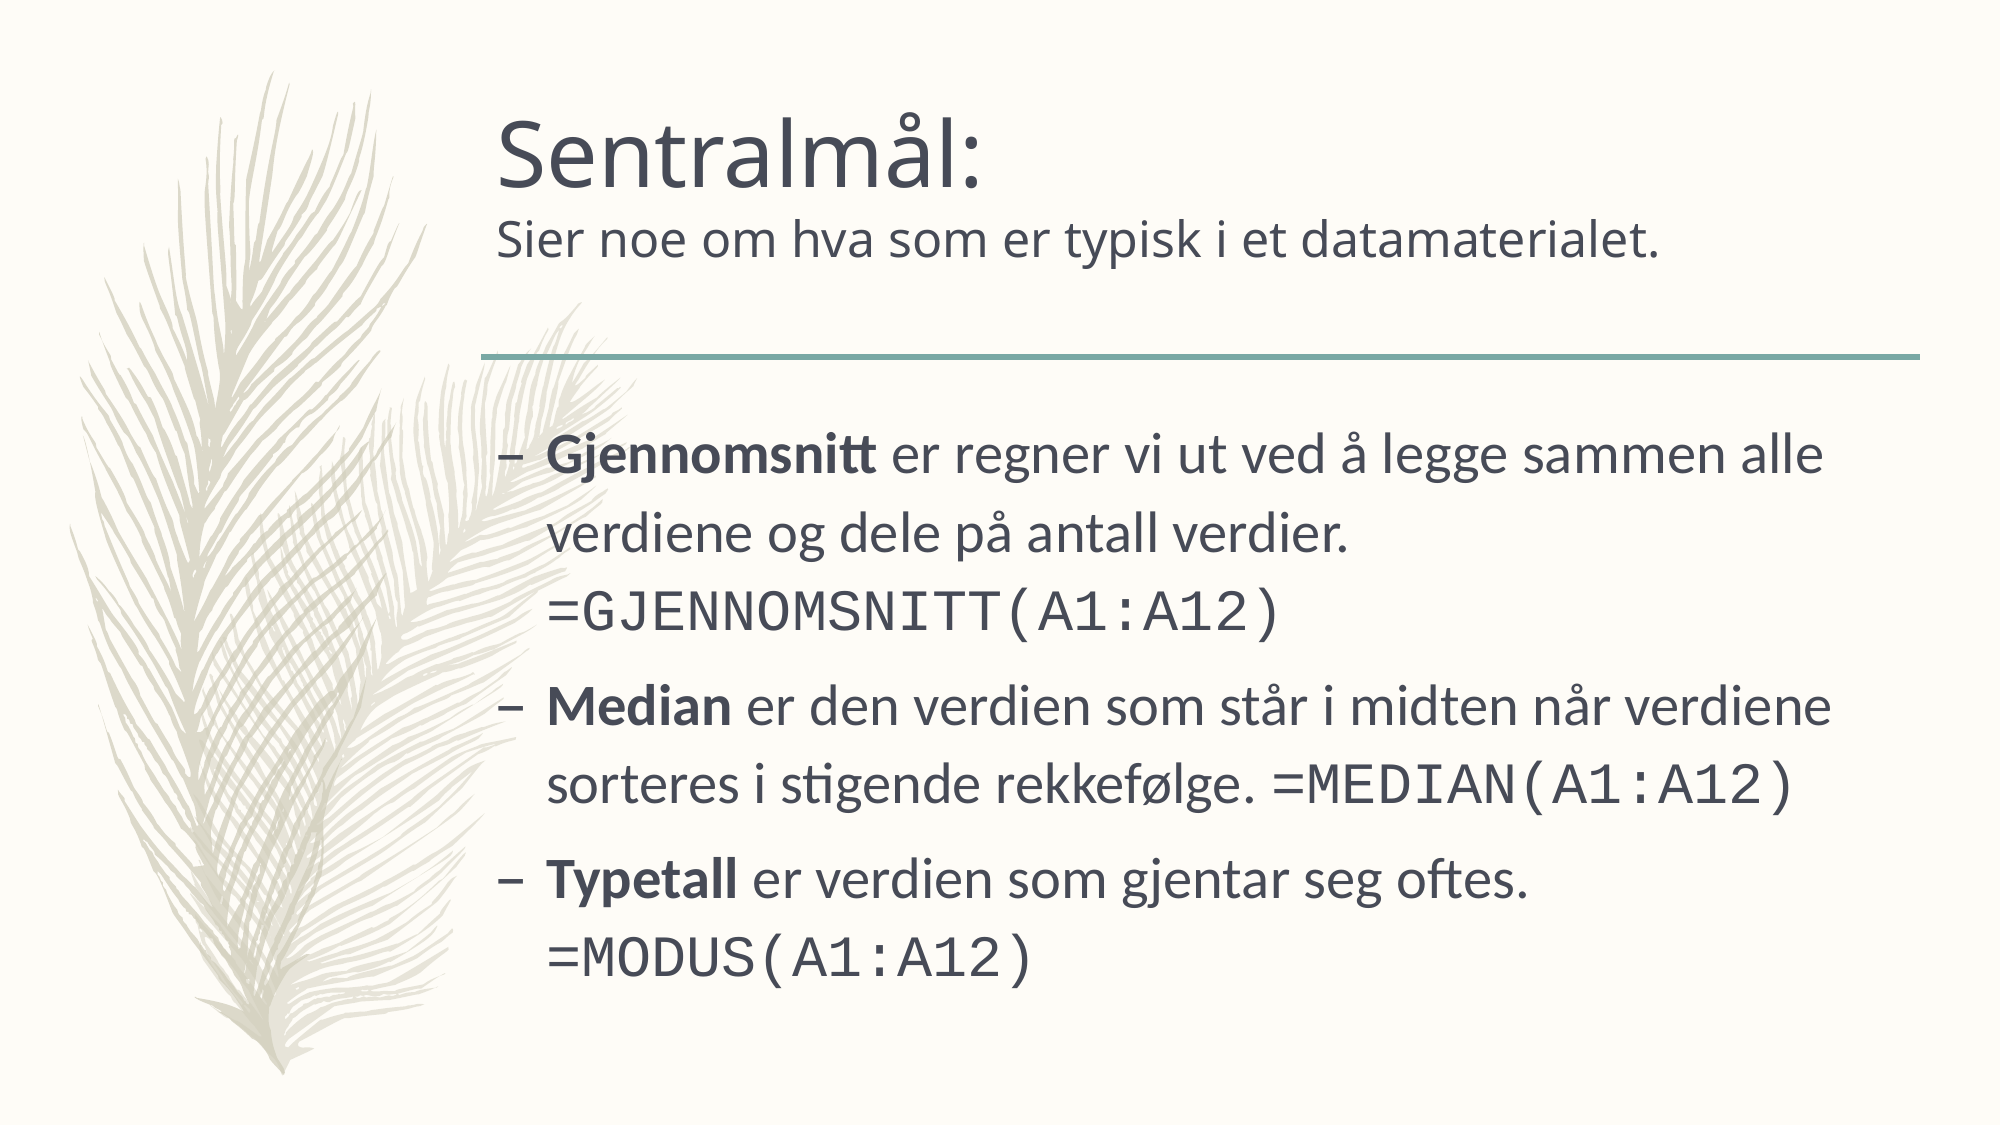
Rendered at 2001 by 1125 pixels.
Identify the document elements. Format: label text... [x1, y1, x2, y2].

title Sentralmål: Sier noe om hva som er typisk i et datamaterialet. [481, 93, 1920, 350]
list Gjennomsnitt er regner vi ut ved å legge sammen alle verdiene og dele på antall verdier. =GJENNOMSNITT(A1:A12) Median er den verdien som står i midten når verdiene sorteres i stigende rekkefølge. =MEDIAN(A1:A12) Typetall er verdien som gjentar seg oftes. =MODUS(A1:A12) [481, 399, 1920, 999]
